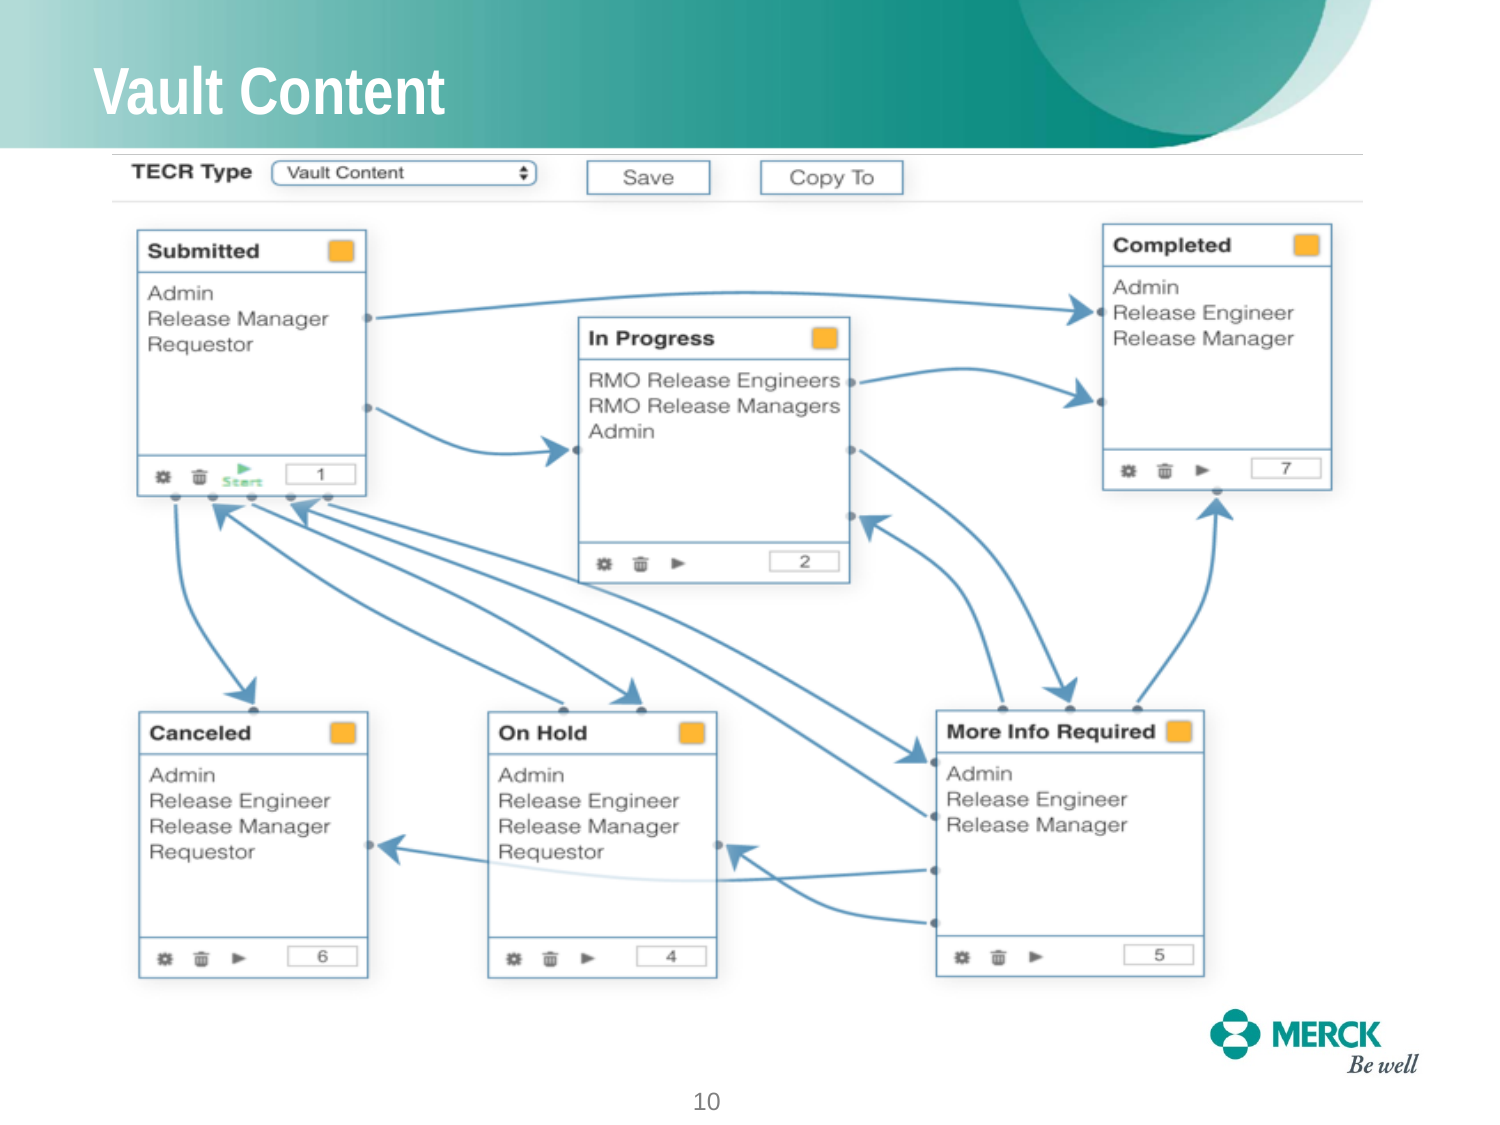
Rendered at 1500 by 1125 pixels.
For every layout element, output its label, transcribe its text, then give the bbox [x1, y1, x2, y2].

picture [0, 0, 1496, 150]
title Vault Content [78, 45, 1429, 131]
picture [112, 152, 1433, 1087]
